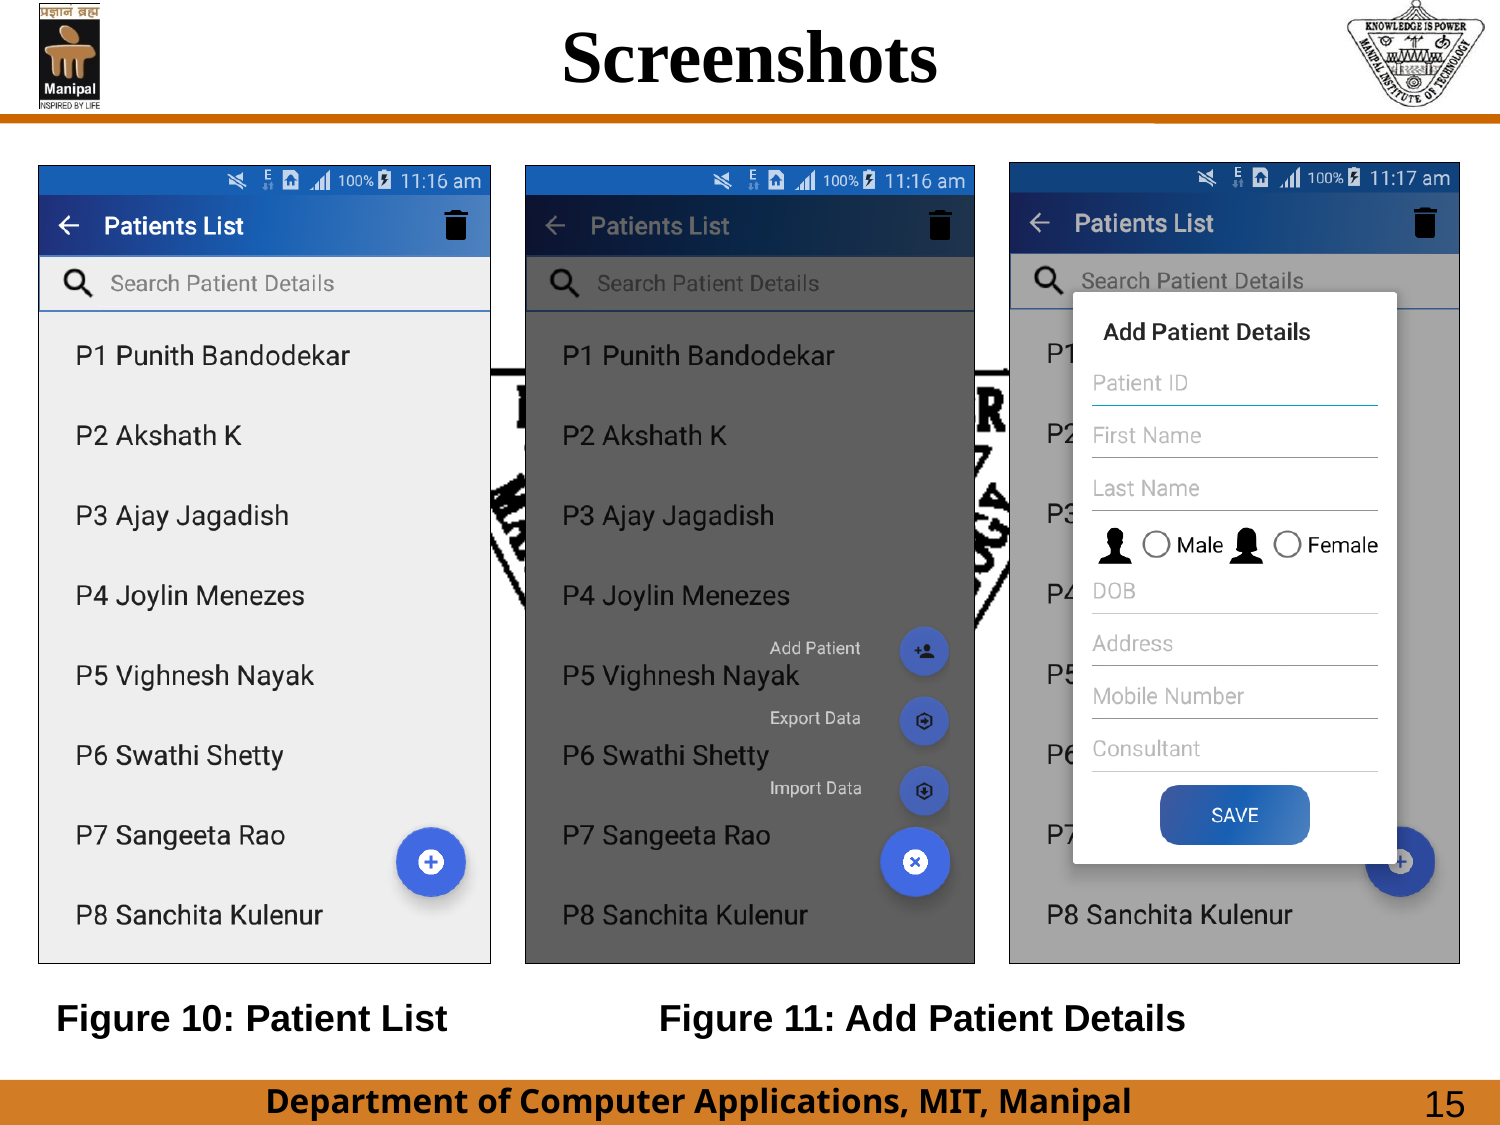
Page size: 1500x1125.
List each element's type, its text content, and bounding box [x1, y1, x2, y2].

picture [1344, 0, 1485, 110]
picture [39, 3, 100, 109]
text_box Screenshots [313, 0, 1188, 113]
picture [38, 162, 1460, 965]
text_box Figure 10: Patient List [41, 986, 473, 1046]
text_box Figure 11: Add Patient Details [643, 986, 1400, 1046]
text_box Department of Computer Applications, MIT, Manipal [28, 1071, 1371, 1125]
text_box 15 [1385, 1072, 1500, 1125]
